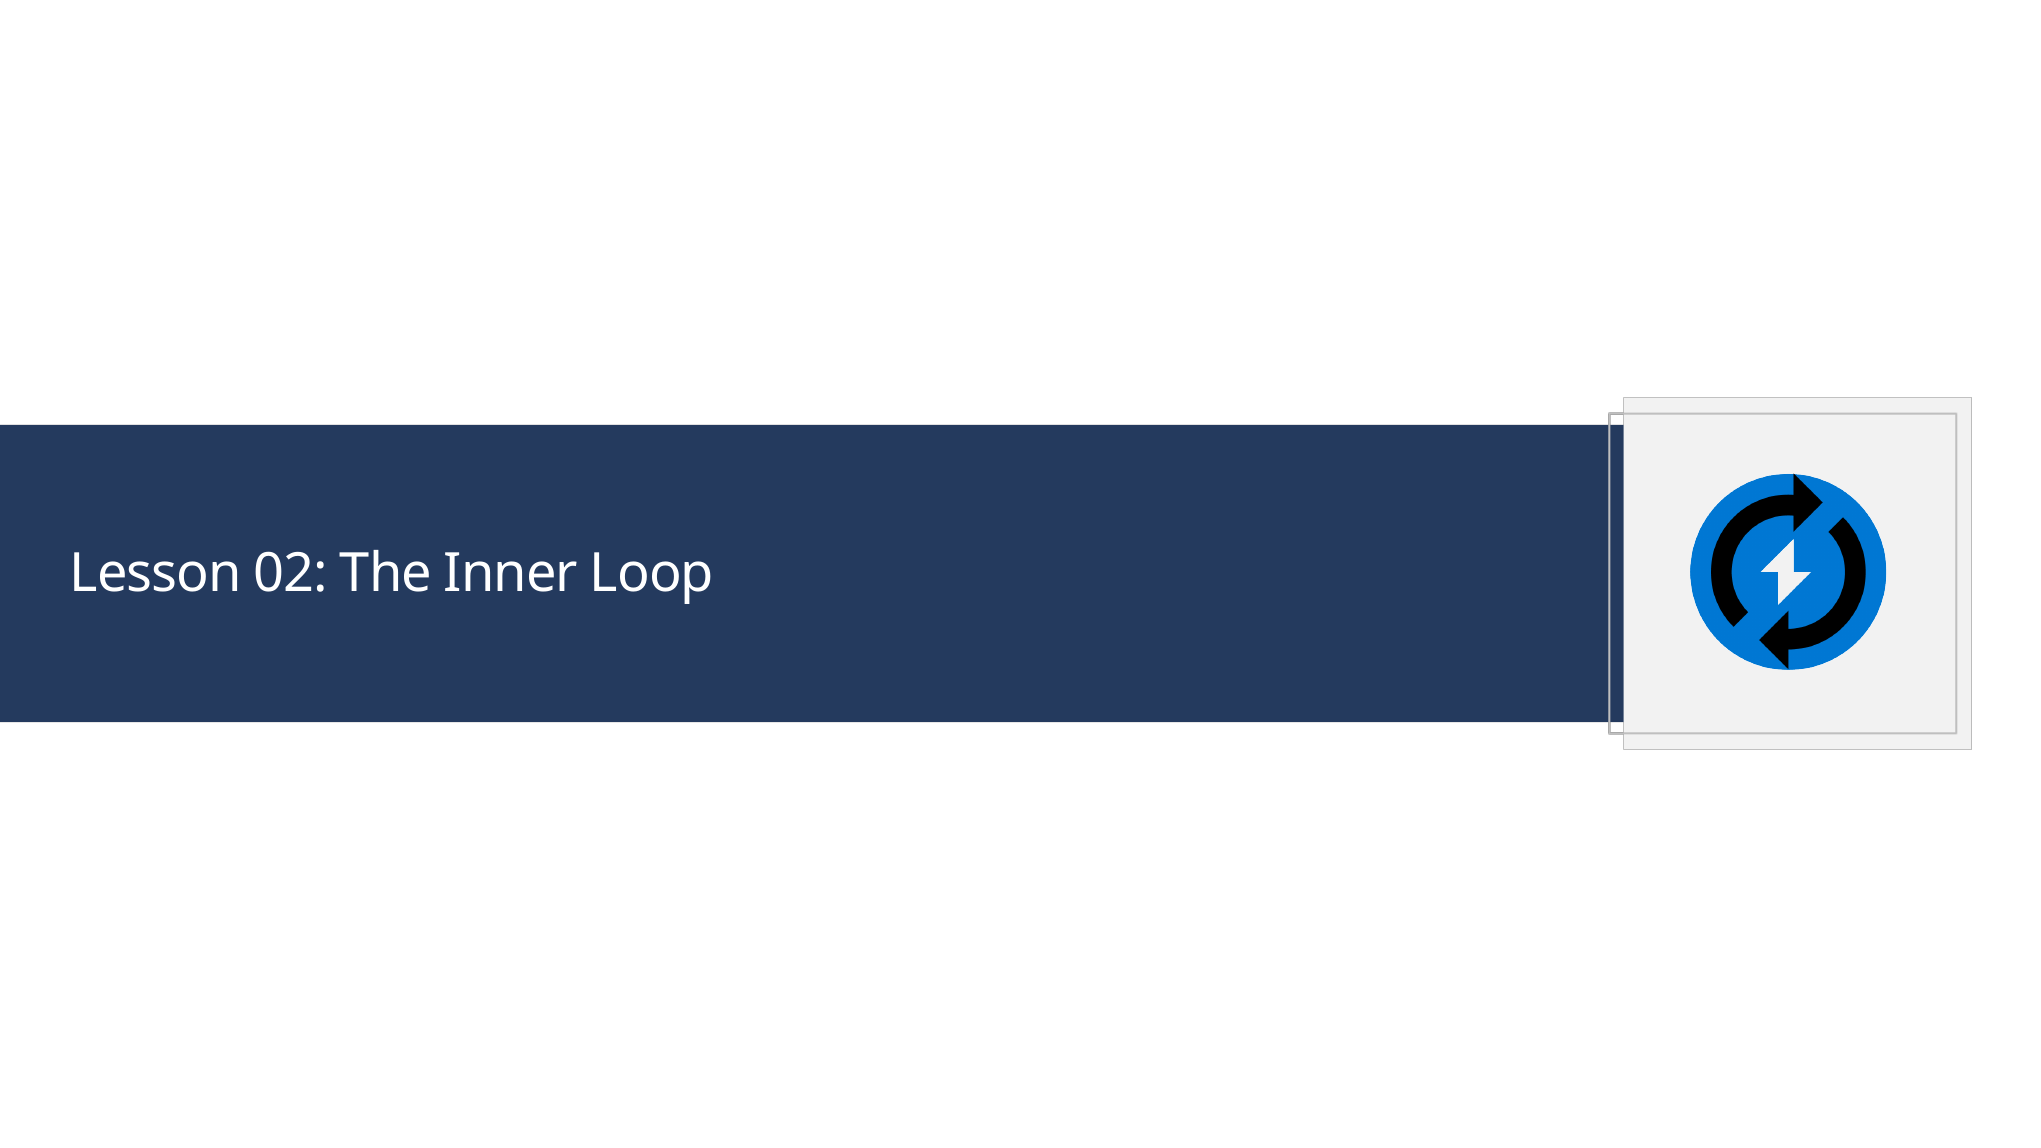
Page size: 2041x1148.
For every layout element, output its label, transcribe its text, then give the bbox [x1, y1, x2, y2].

picture [0, 0, 2041, 1148]
title Lesson 02: The Inner Loop [70, 544, 1558, 604]
